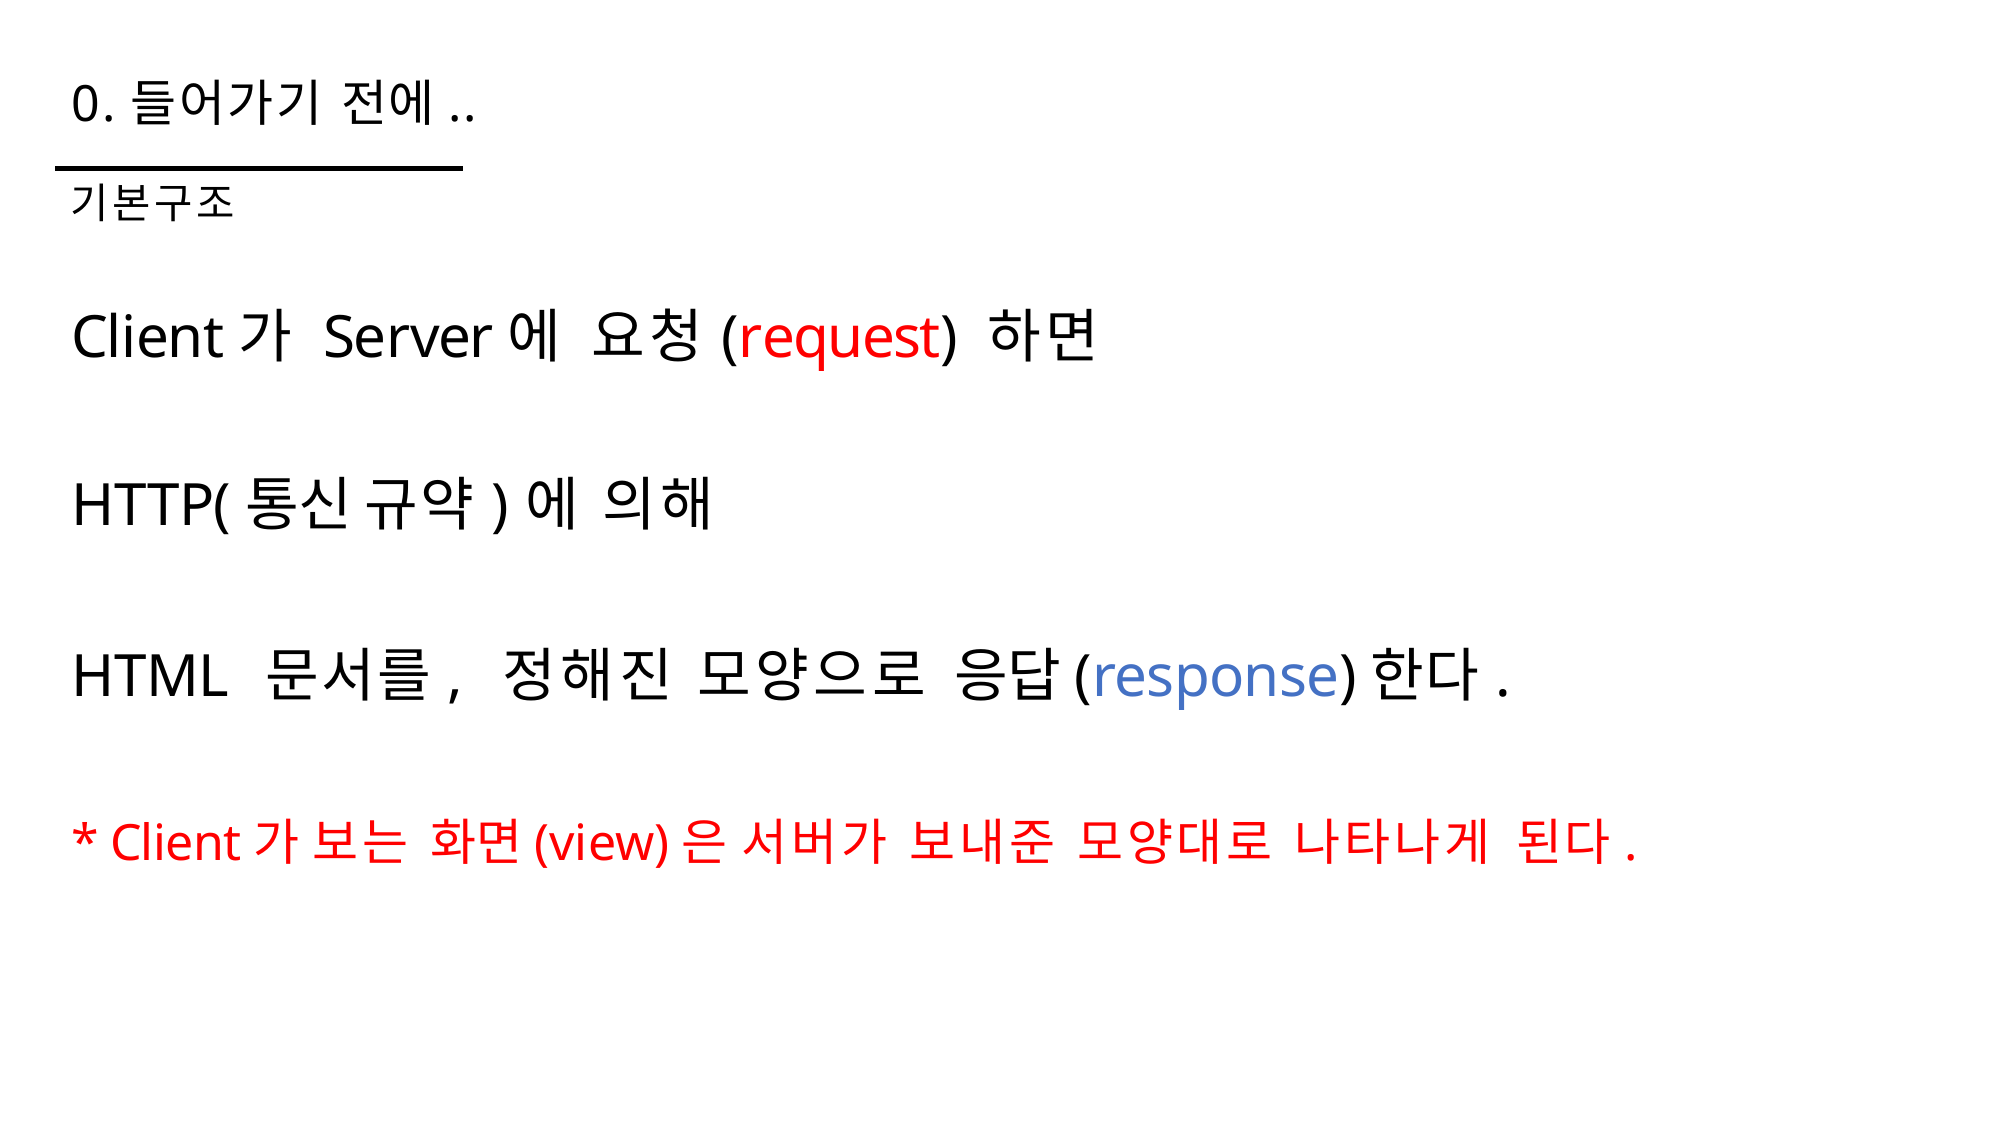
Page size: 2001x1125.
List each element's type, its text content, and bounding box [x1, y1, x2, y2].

title Client가 Server에 요청(request) 하면 [69, 296, 1523, 464]
text_box 기본구조 [68, 174, 364, 227]
text_box 0.들어가기 전에.. [69, 69, 556, 132]
text_box HTTP(통신 규약)에 의해 HTML 문서를, 정해진 모양으로 응답(response)한다. * Client가 보는 화면(view)은 서버가 보내준 모양대로 나타나게 된다. [69, 464, 1847, 871]
